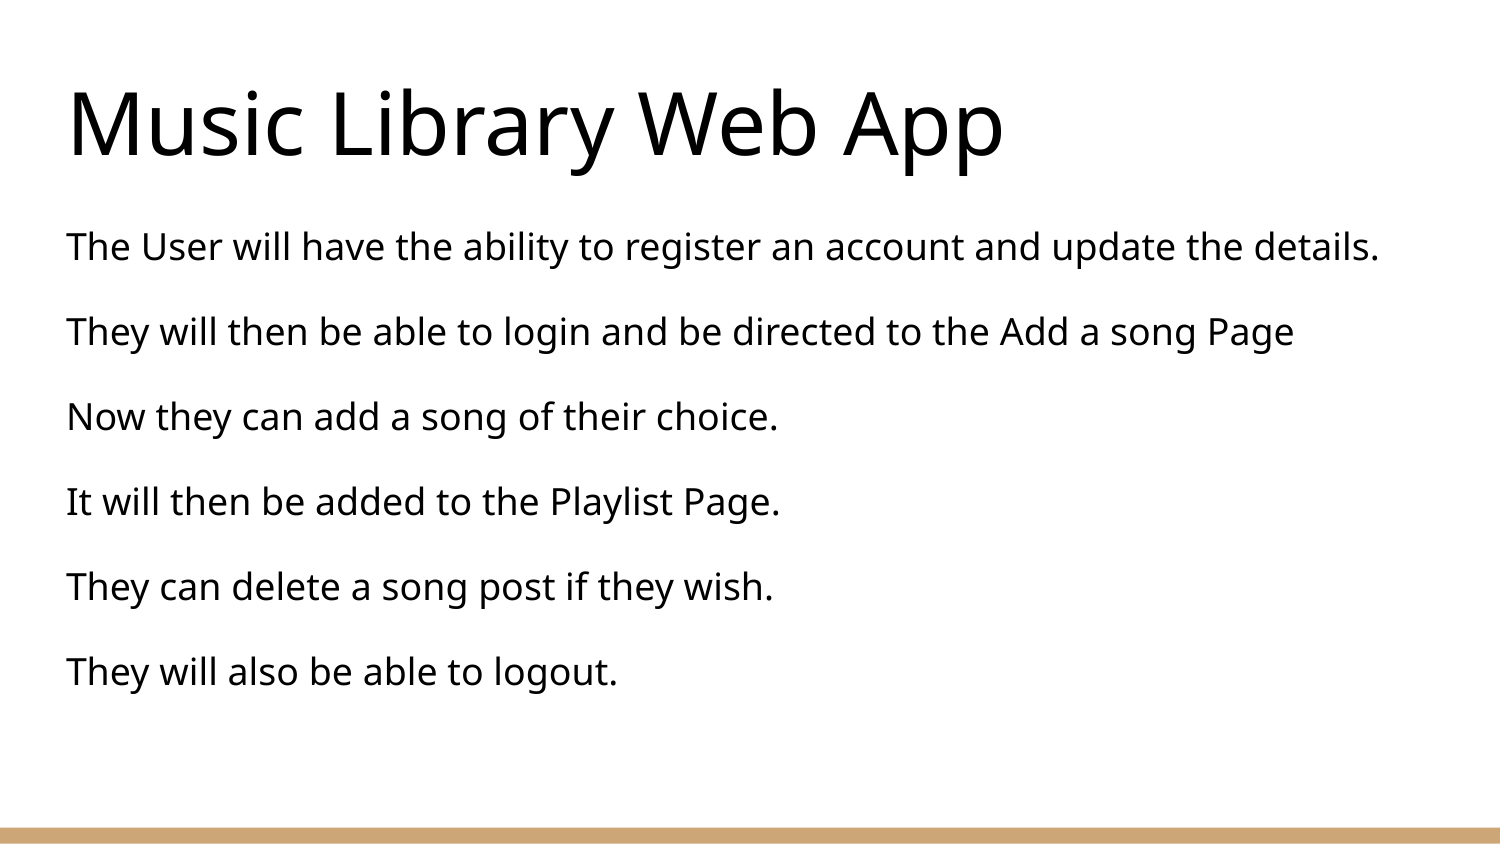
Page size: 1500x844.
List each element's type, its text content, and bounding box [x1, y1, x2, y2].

title Music Library Web App [51, 51, 1449, 189]
list The User will have the ability to register an account and update the details. They will then be able to login and be directed to the Add a song Page Now they can add a song of their choice. It will then be added to the Playlist Page. They can delete a song post if they wish. They will also be able to logout. [51, 200, 1449, 752]
